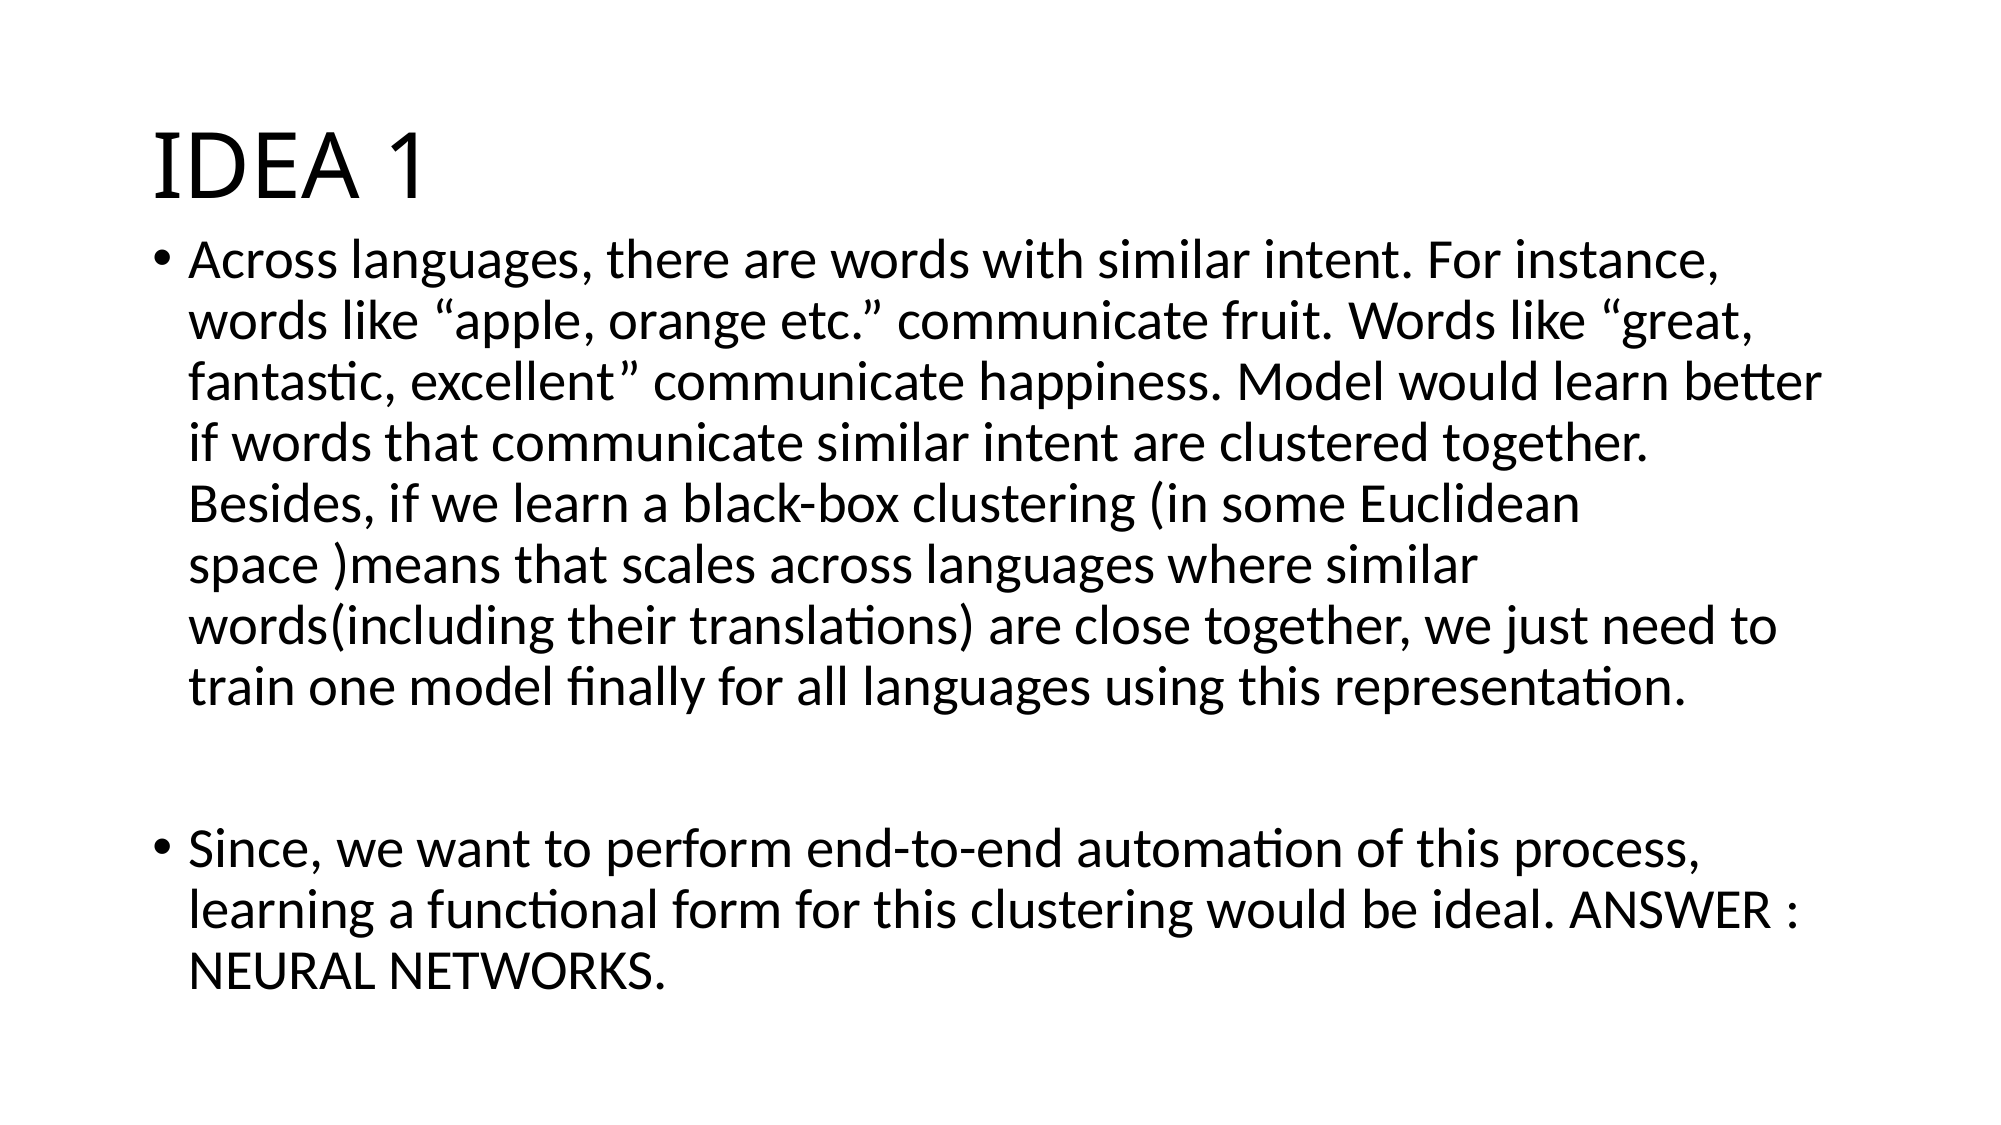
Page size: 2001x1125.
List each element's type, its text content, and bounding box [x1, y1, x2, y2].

list Across languages, there are words with similar intent. For instance, words like “apple, orange etc.” communicate fruit. Words like “great, fantastic, excellent” communicate happiness. Model would learn better if words that communicate similar intent are clustered together. Besides, if we learn a black-box clustering (in some Euclidean space )means that scales across languages where similar words(including their translations) are close together, we just need to train one model finally for all languages using this representation. Since, we want to perform end-to-end automation of this process, learning a functional form for this clustering would be ideal. ANSWER : NEURAL NETWORKS. [137, 222, 1863, 1014]
title IDEA 1 [137, 59, 1863, 222]
